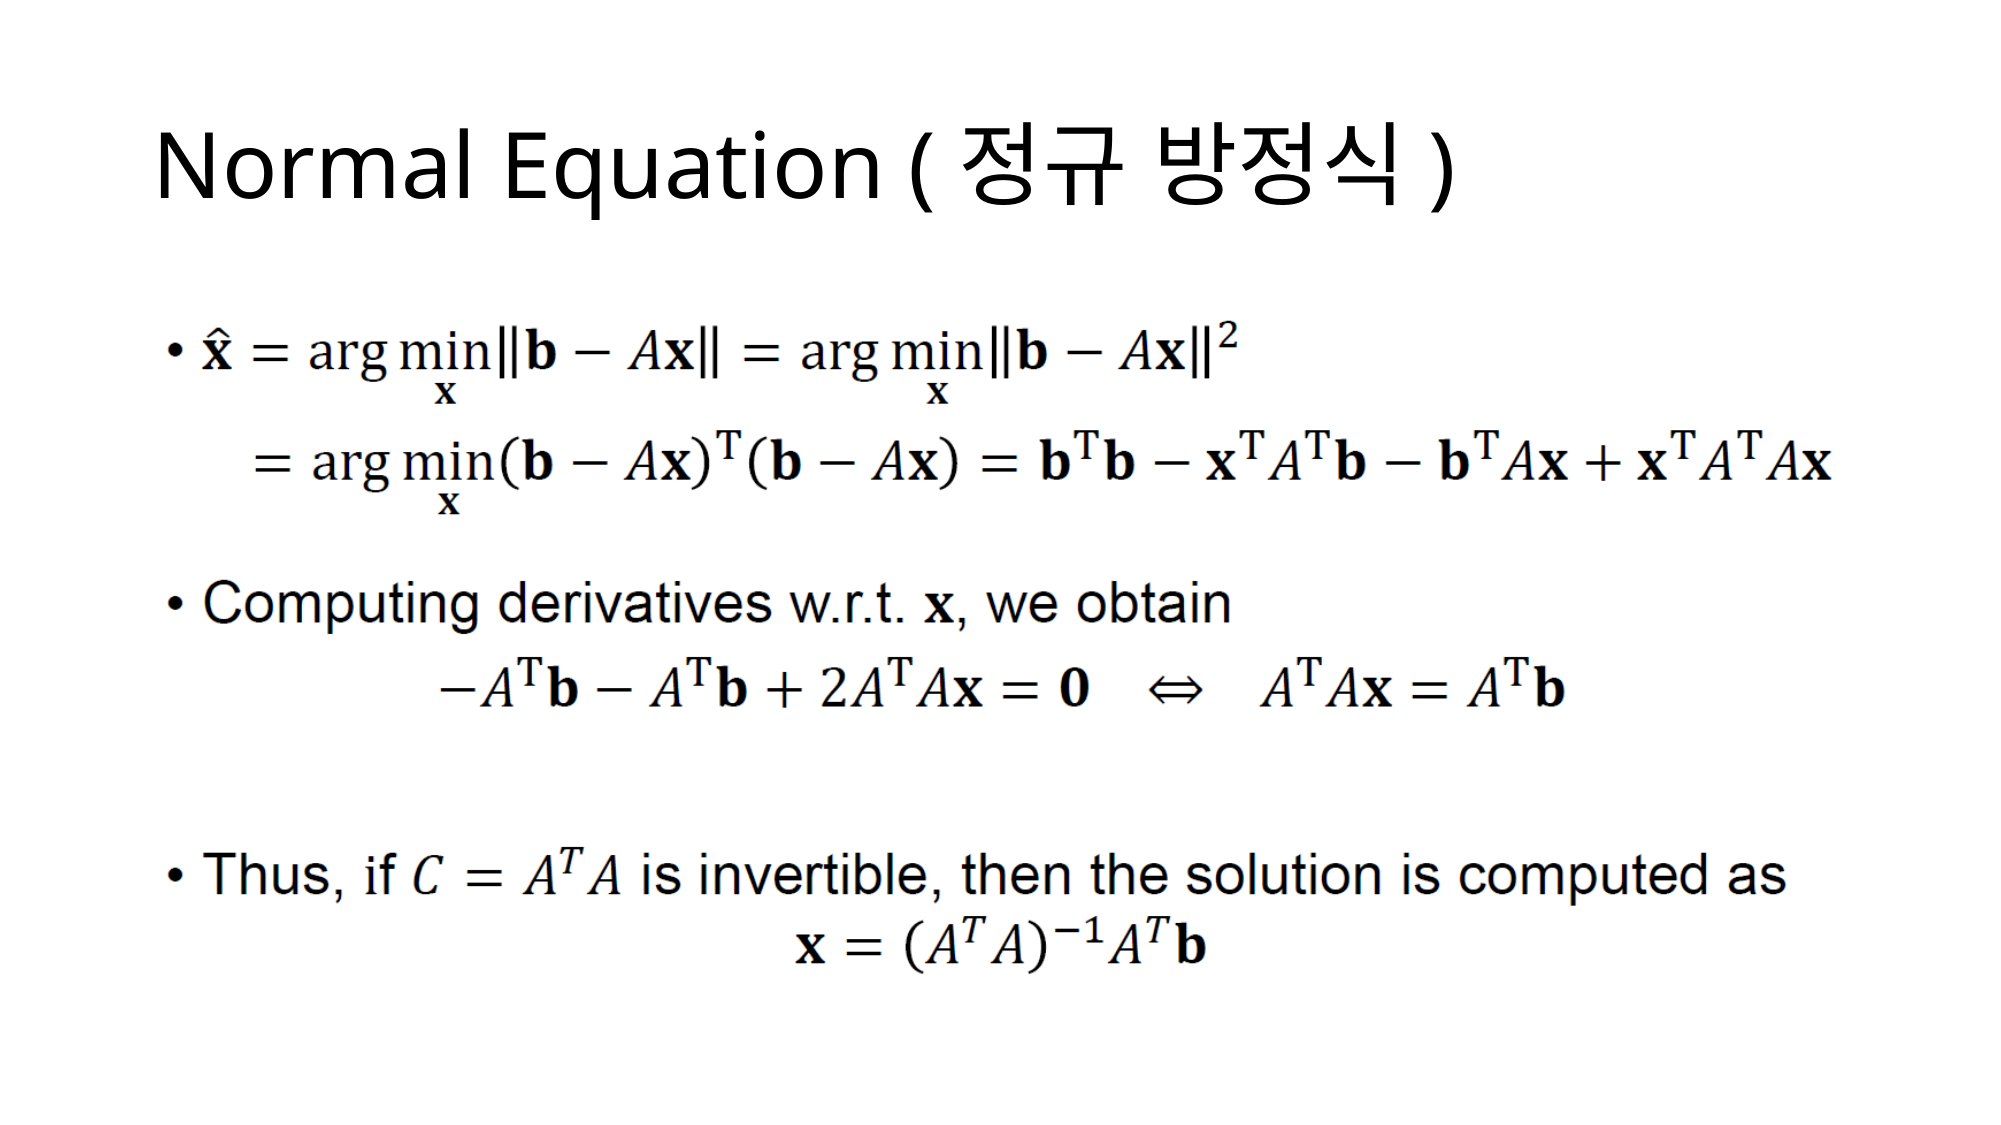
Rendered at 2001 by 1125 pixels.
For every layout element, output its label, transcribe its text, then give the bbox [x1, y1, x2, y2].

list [141, 299, 1859, 1014]
title Normal Equation (정규 방정식) [137, 59, 1863, 278]
